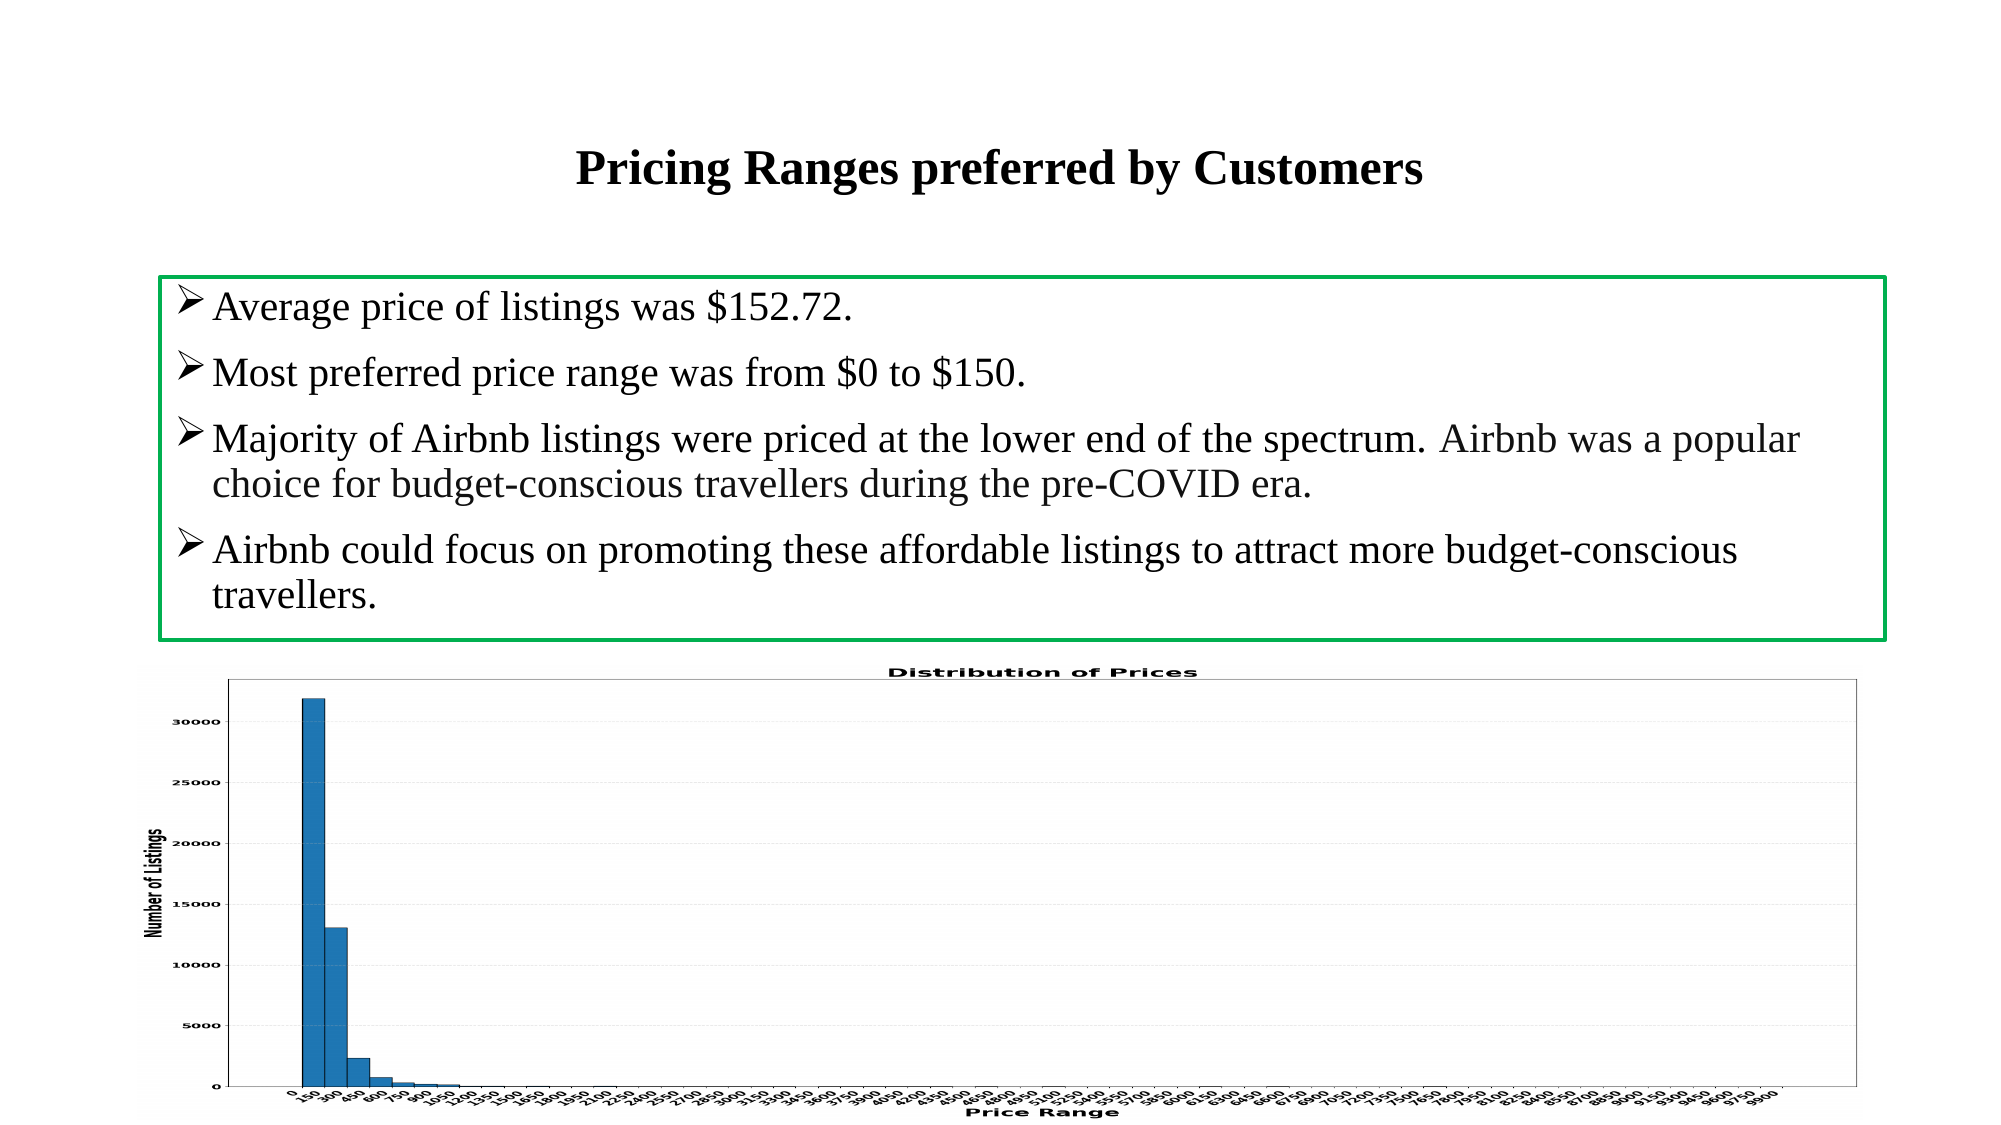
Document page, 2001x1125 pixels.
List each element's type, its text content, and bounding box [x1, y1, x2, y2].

title Pricing Ranges preferred by Customers [137, 59, 1863, 278]
picture [137, 665, 1863, 1121]
list Average price of listings was $152.72. Most preferred price range was from $0 to $150. Majority of Airbnb listings were priced at the lower end of the spectrum. Airbnb was a popular choice for budget-conscious travellers during the pre-COVID era. Airbnb could focus on promoting these affordable listings to attract more budget-conscious travellers. [159, 277, 1885, 641]
